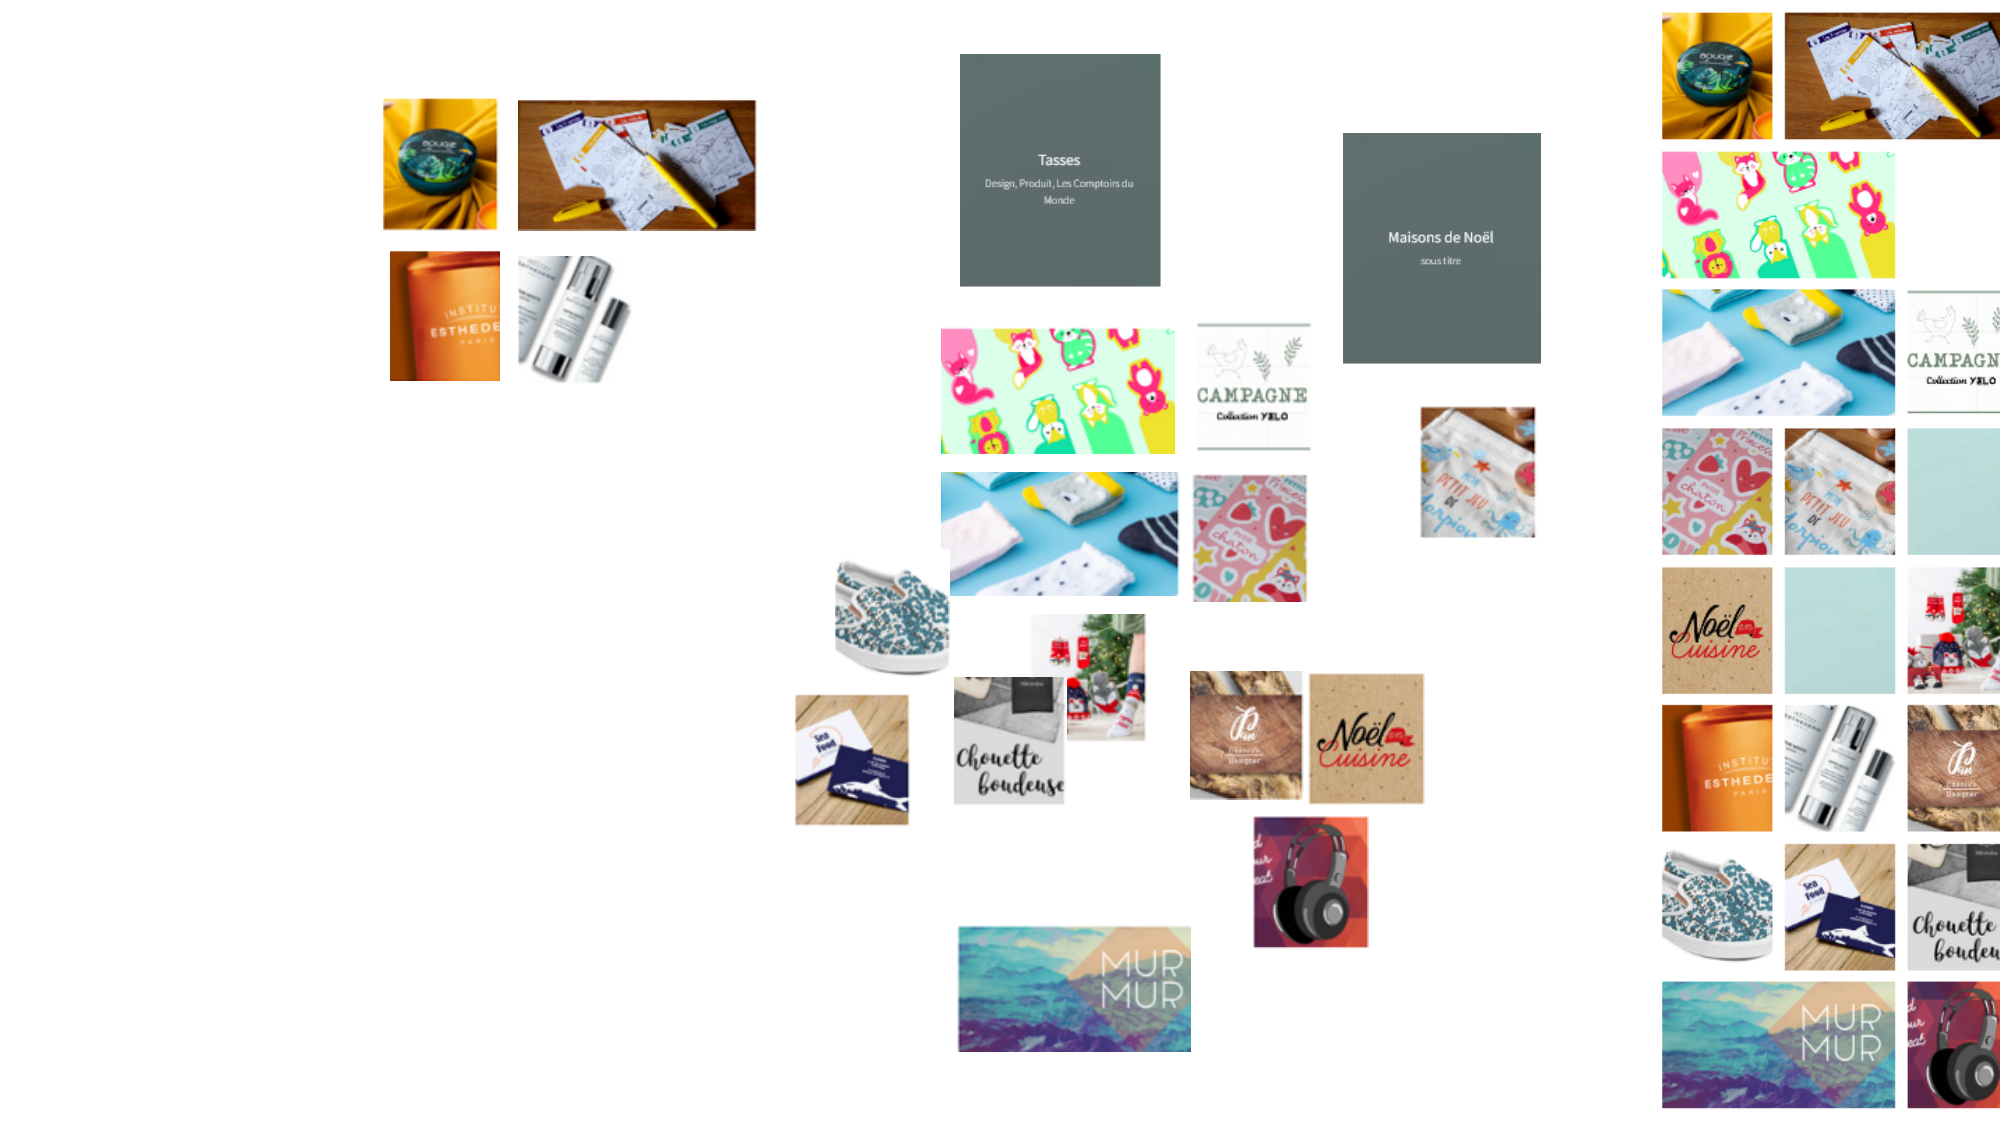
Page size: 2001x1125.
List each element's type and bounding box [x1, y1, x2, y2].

picture [794, 694, 913, 828]
picture [1252, 815, 1369, 949]
picture [1654, 0, 2000, 1125]
picture [954, 614, 1148, 812]
picture [1419, 404, 1541, 541]
picture [383, 88, 500, 235]
picture [390, 250, 500, 381]
picture [1190, 671, 1305, 800]
picture [1306, 671, 1425, 809]
picture [518, 256, 636, 385]
picture [955, 923, 1191, 1052]
picture [1343, 133, 1541, 365]
picture [960, 54, 1162, 288]
picture [1197, 320, 1321, 454]
picture [835, 472, 1181, 686]
picture [518, 88, 760, 231]
picture [1190, 472, 1311, 602]
picture [941, 326, 1175, 454]
